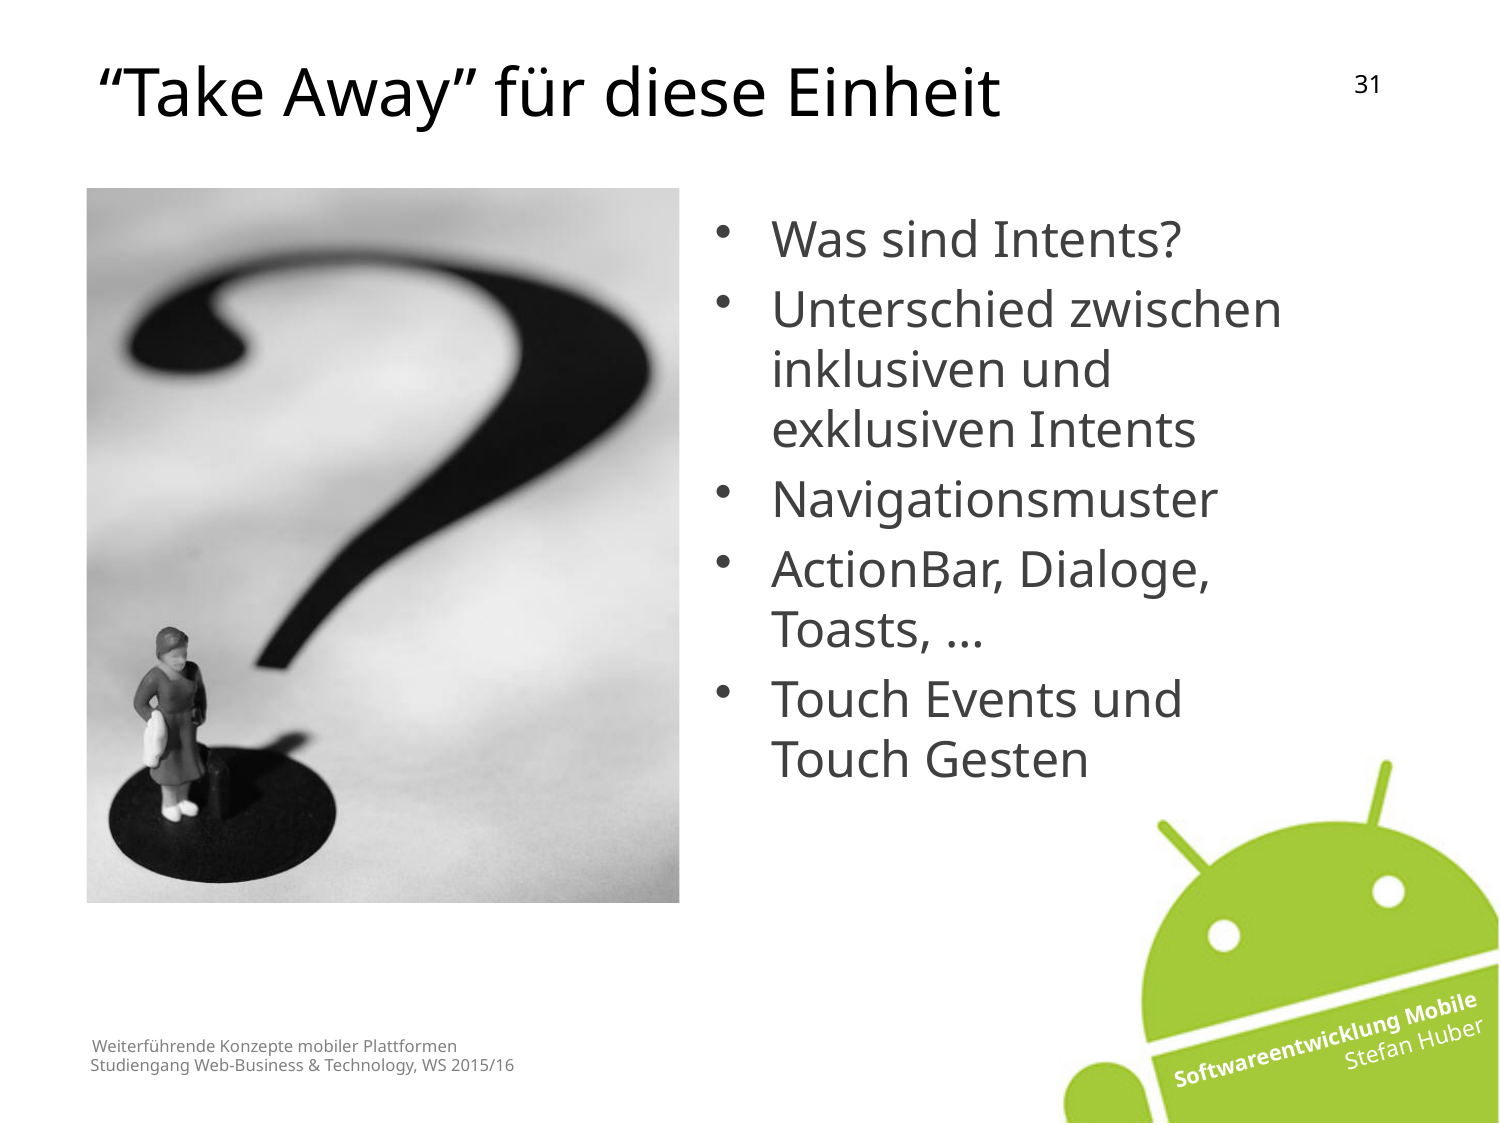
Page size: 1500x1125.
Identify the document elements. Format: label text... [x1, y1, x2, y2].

list “Take Away” für diese Einheit [99, 50, 1350, 138]
picture [86, 187, 680, 903]
list Was sind Intents? Unterschied zwischen inklusiven und exklusiven Intents Navigationsmuster ActionBar, Dialoge, Toasts, … Touch Events und Touch Gesten [699, 200, 1350, 988]
picture [1012, 725, 1500, 1123]
title Weiterführende Konzepte mobiler Plattformen [92, 1025, 1124, 1066]
